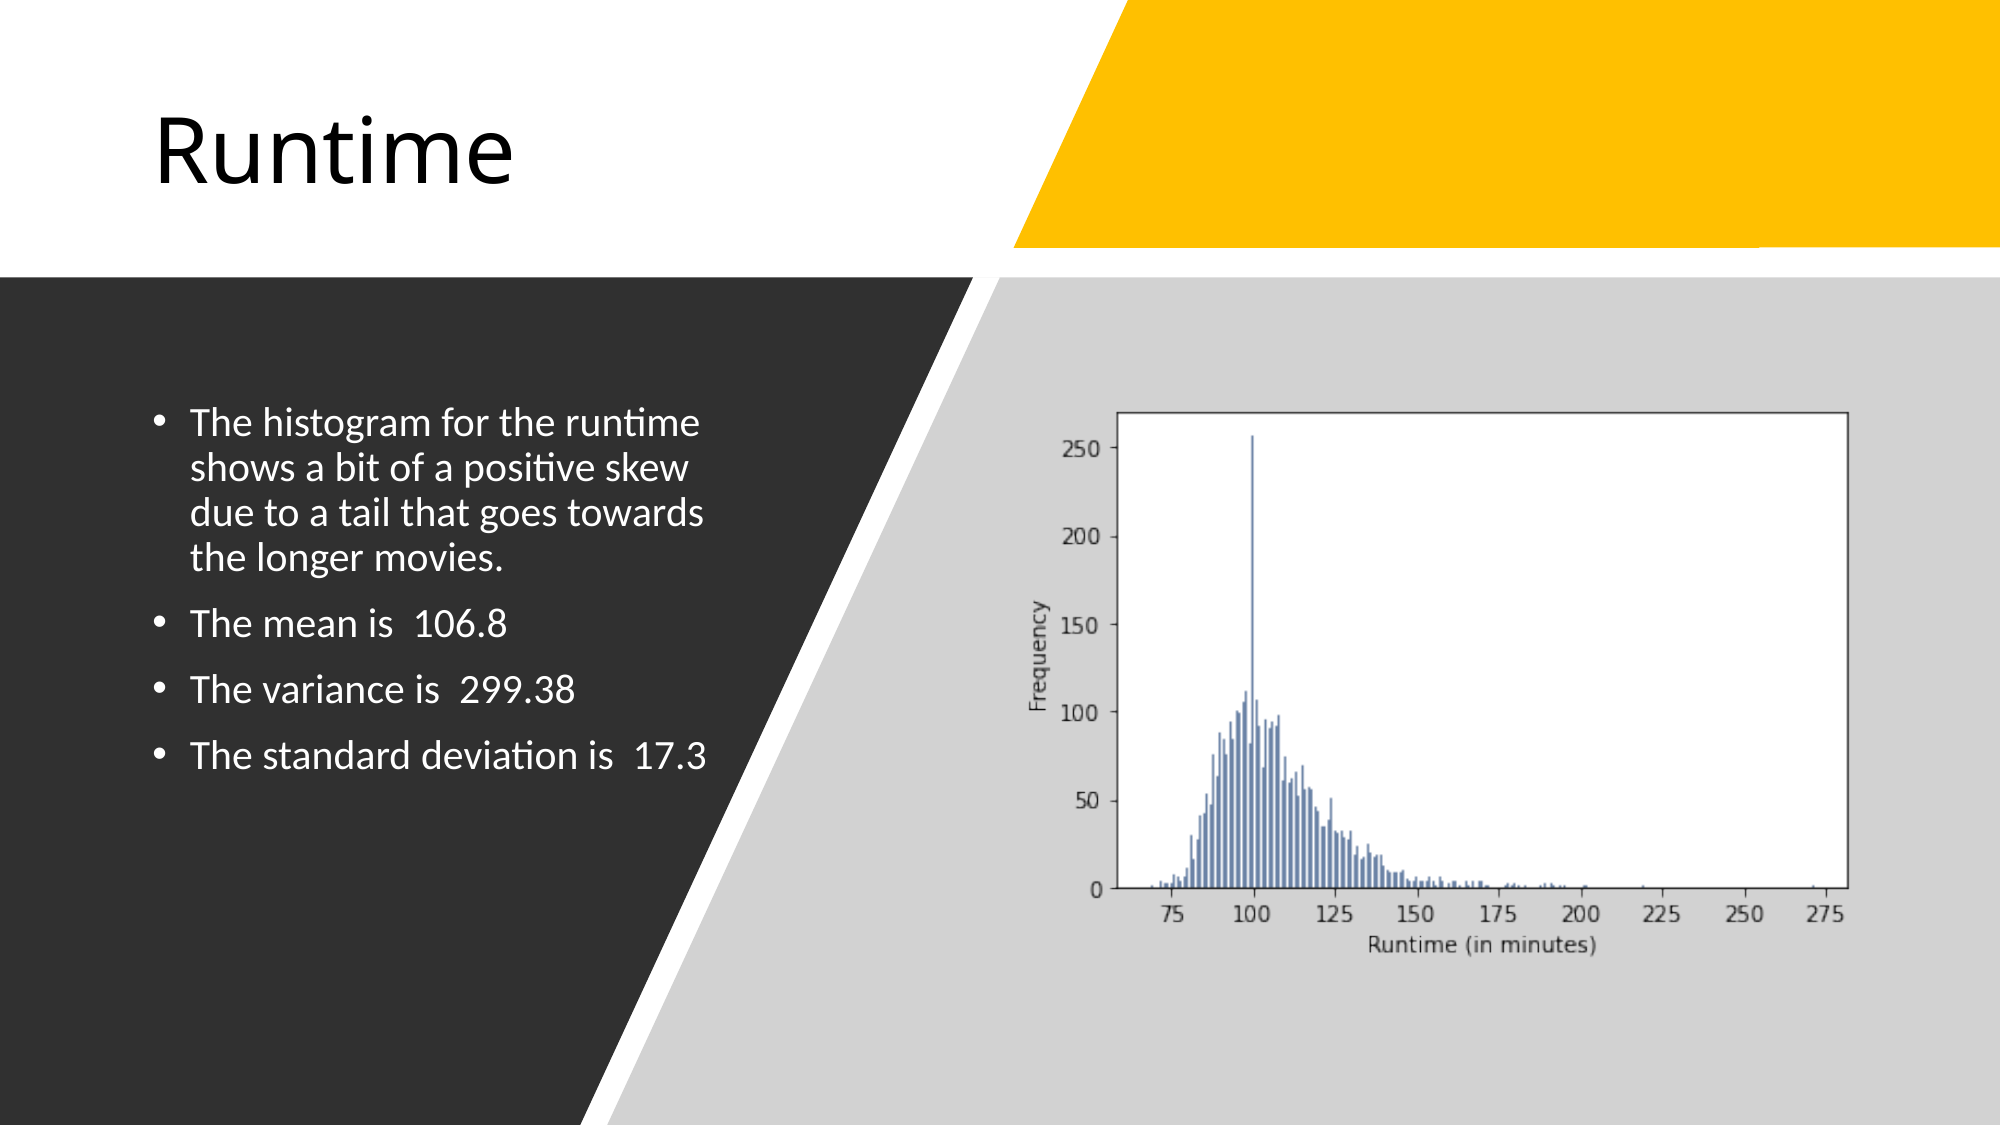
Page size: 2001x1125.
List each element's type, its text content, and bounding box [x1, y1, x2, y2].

text_box [0, 276, 975, 1125]
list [1014, 399, 1863, 971]
title Runtime [137, 59, 1014, 248]
text_box [1011, 0, 2000, 249]
text_box [606, 276, 2000, 1125]
list The histogram for the runtime shows a bit of a positive skew due to a tail that goes towards the longer movies. The mean is 106.8 The variance is 299.38 The standard deviation is 17.3 [137, 356, 729, 954]
